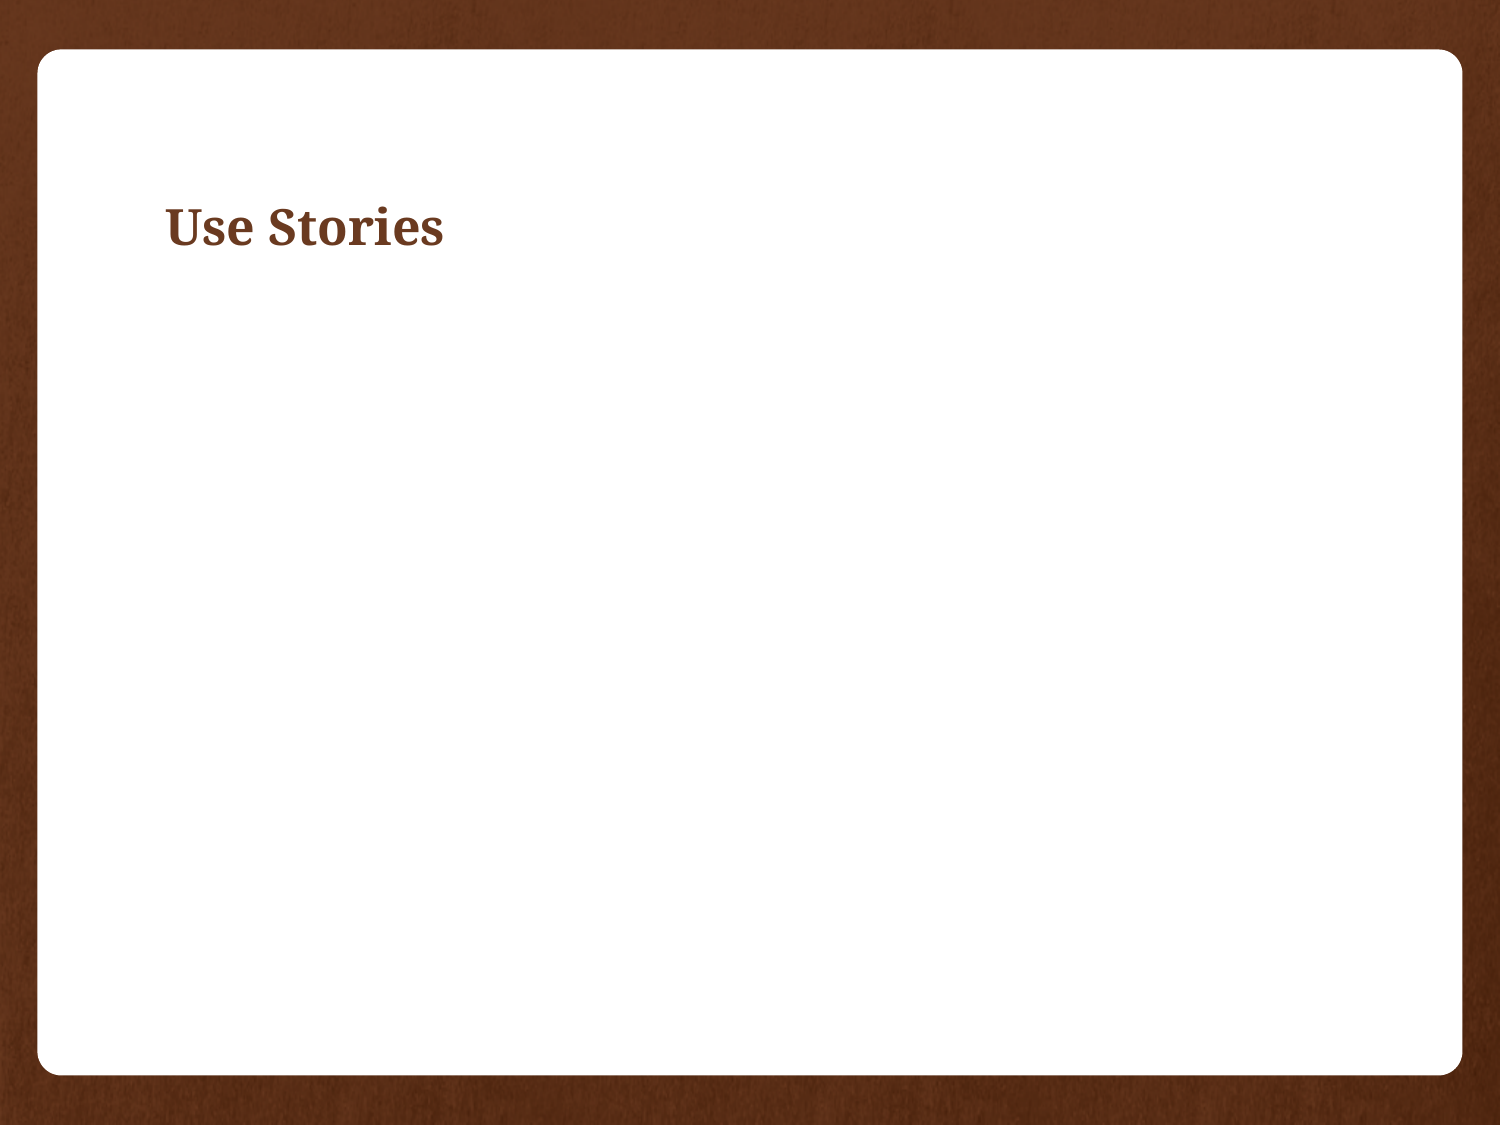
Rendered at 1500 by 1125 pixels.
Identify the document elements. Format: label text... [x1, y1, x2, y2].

title Use Stories [150, 70, 1350, 263]
